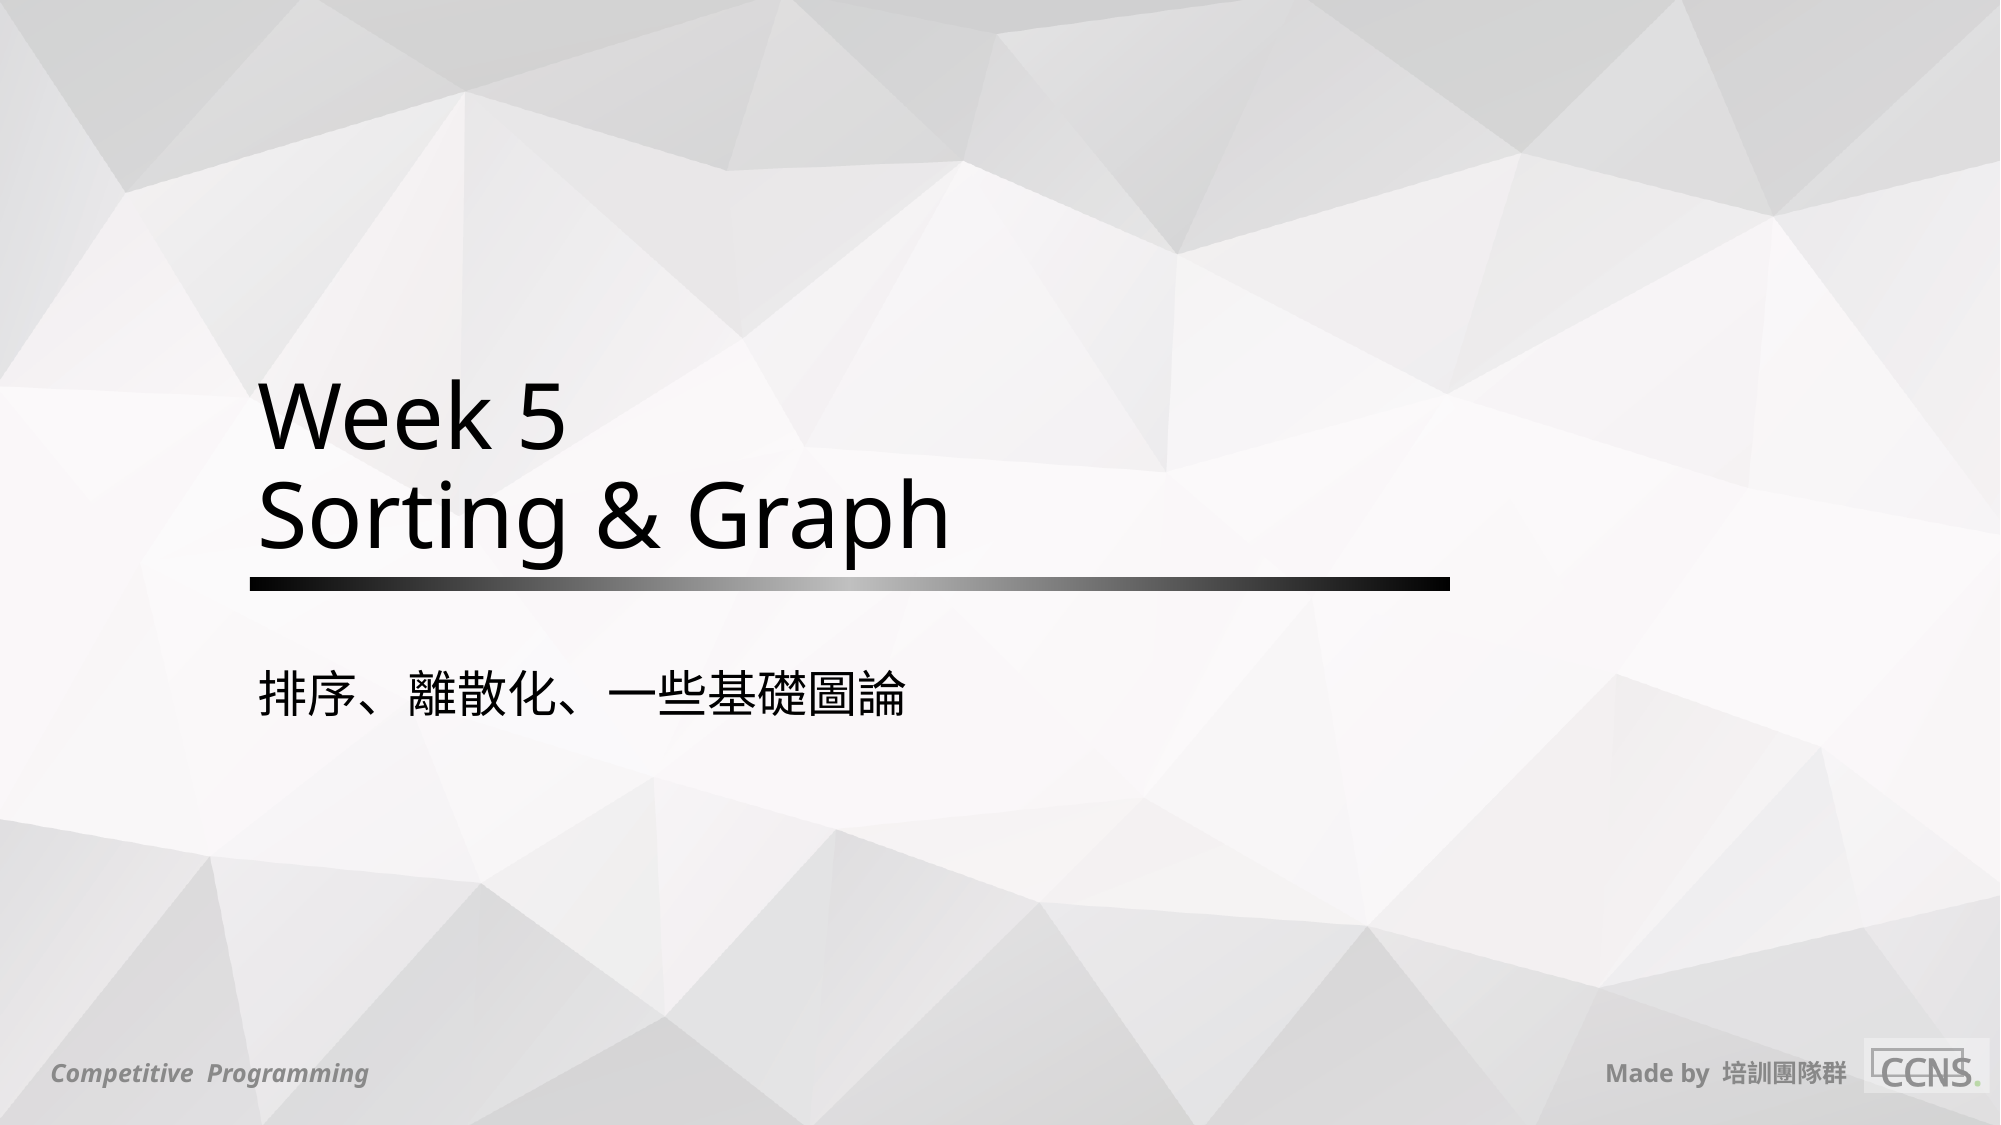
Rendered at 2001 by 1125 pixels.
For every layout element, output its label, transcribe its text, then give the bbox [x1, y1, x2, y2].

subtitle 排序、離散化、一些基礎圖論 [249, 661, 1751, 863]
picture [0, 0, 2000, 1125]
title Week 5 Sorting & Graph [249, 183, 1751, 577]
